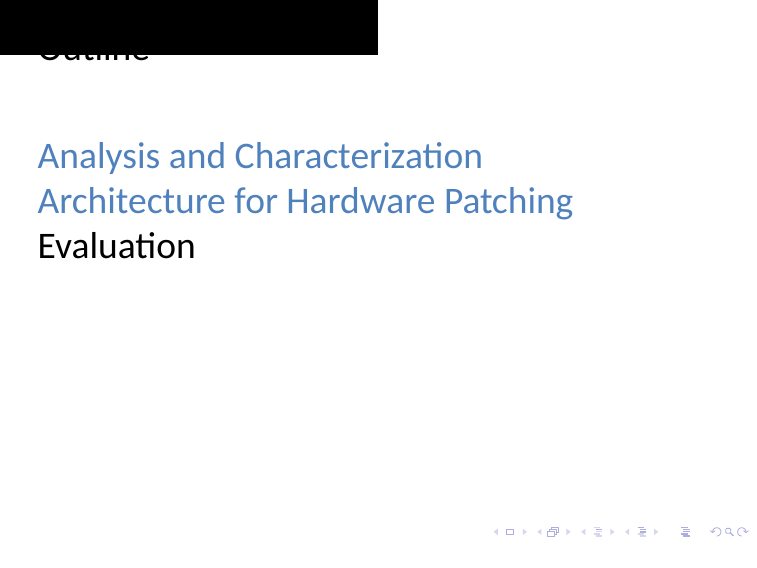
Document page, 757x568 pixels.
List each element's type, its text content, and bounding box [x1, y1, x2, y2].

list Analysis and Characterization Architecture for Hardware Patching Evaluation [37, 130, 719, 267]
title Outline [37, 22, 719, 69]
